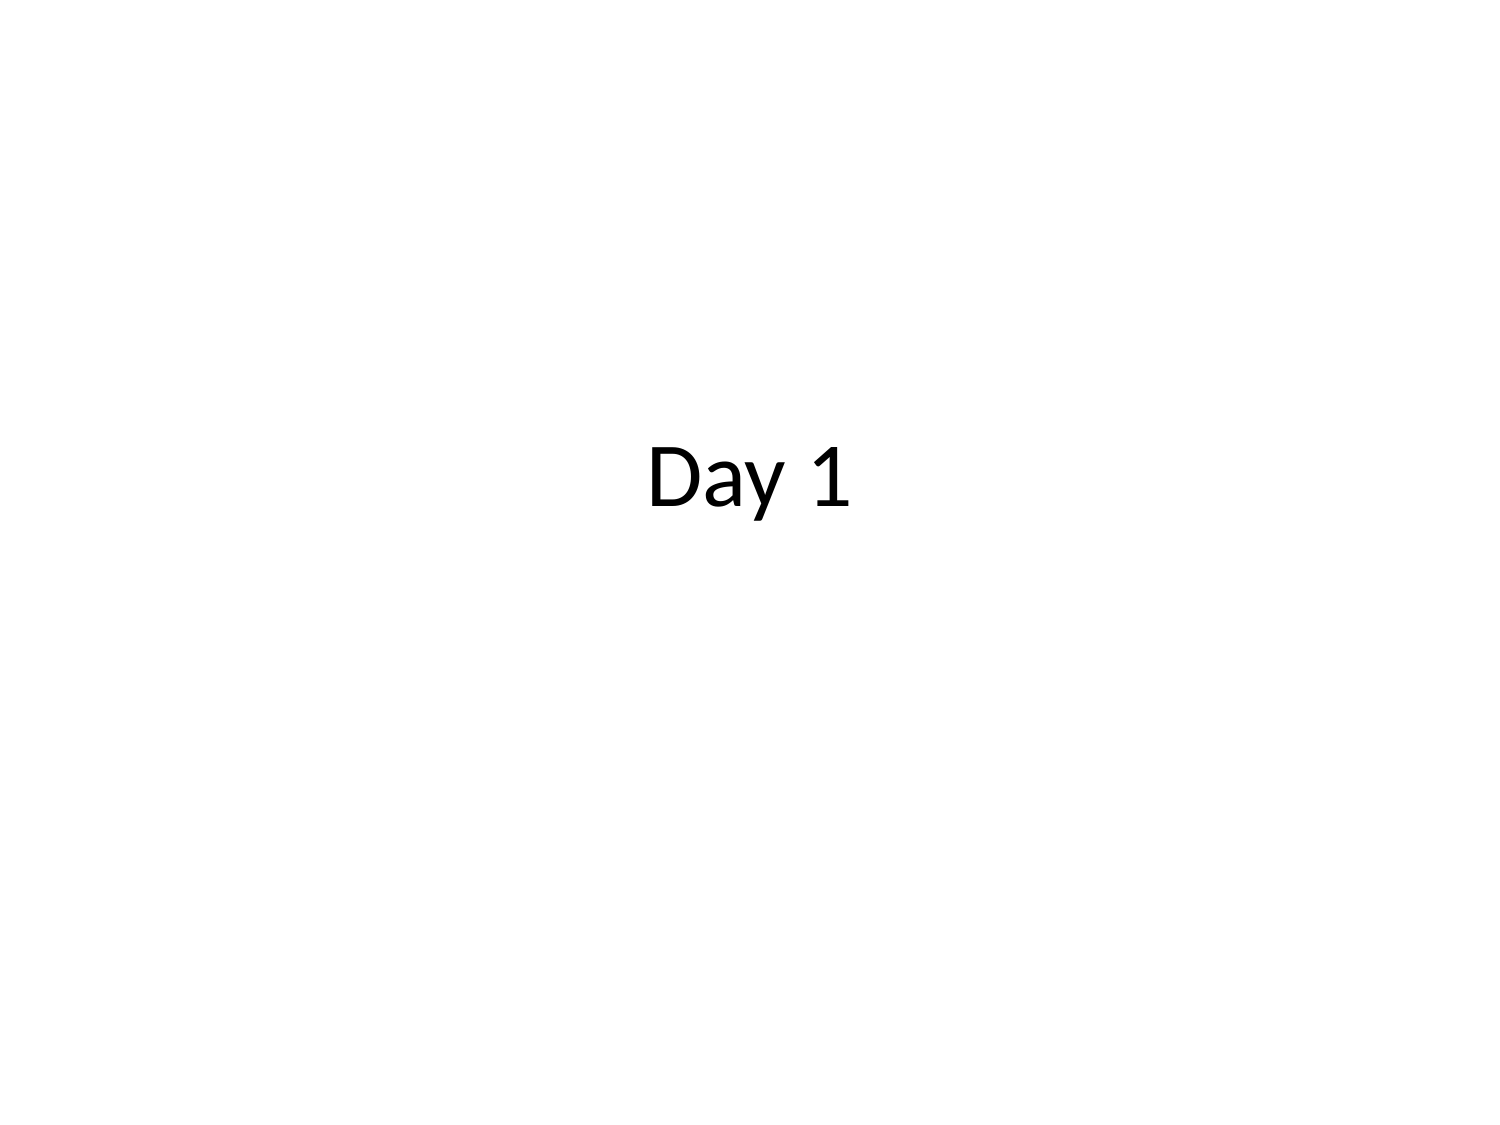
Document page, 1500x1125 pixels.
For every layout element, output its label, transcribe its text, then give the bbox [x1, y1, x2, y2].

title Day 1 [112, 349, 1388, 591]
